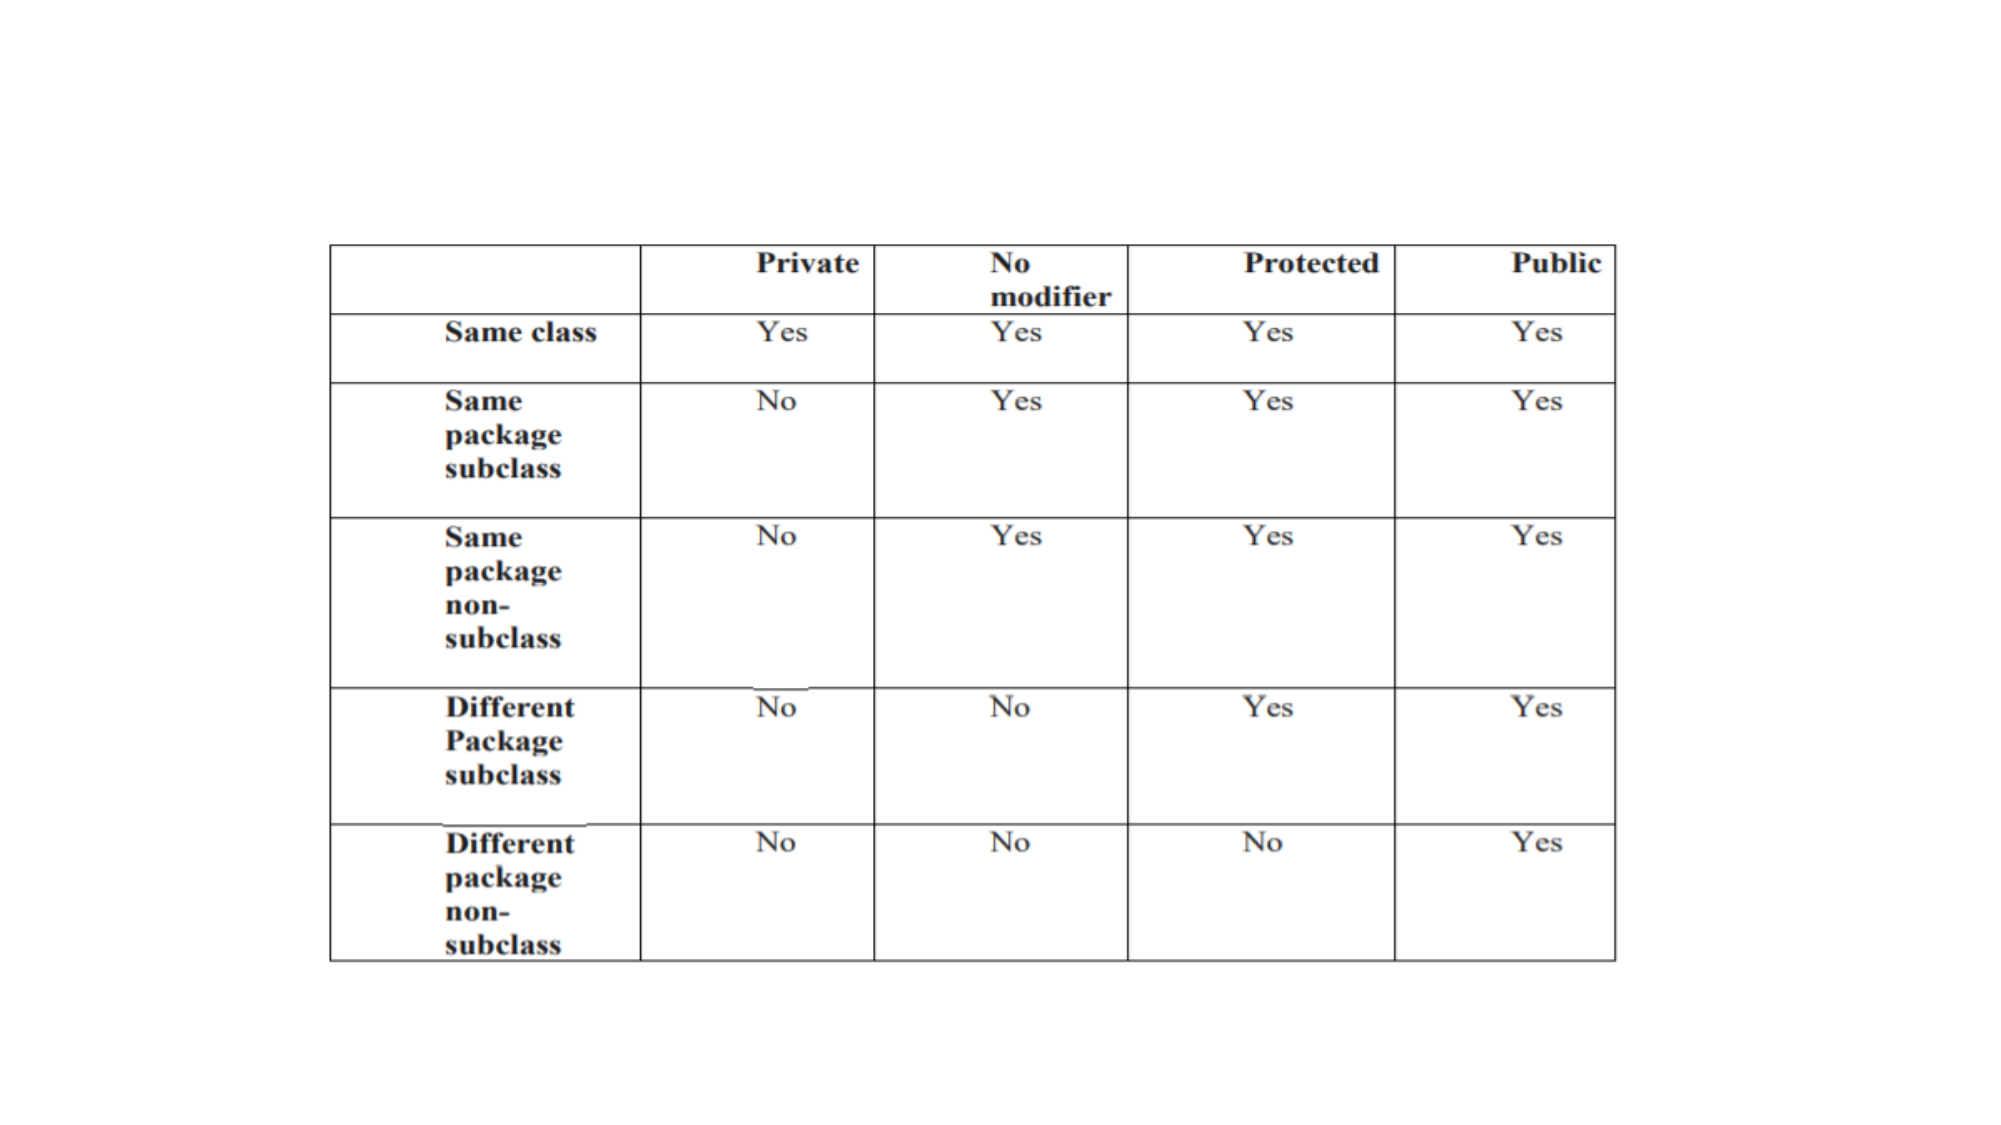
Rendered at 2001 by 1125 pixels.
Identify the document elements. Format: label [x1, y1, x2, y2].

list [283, 227, 1708, 977]
